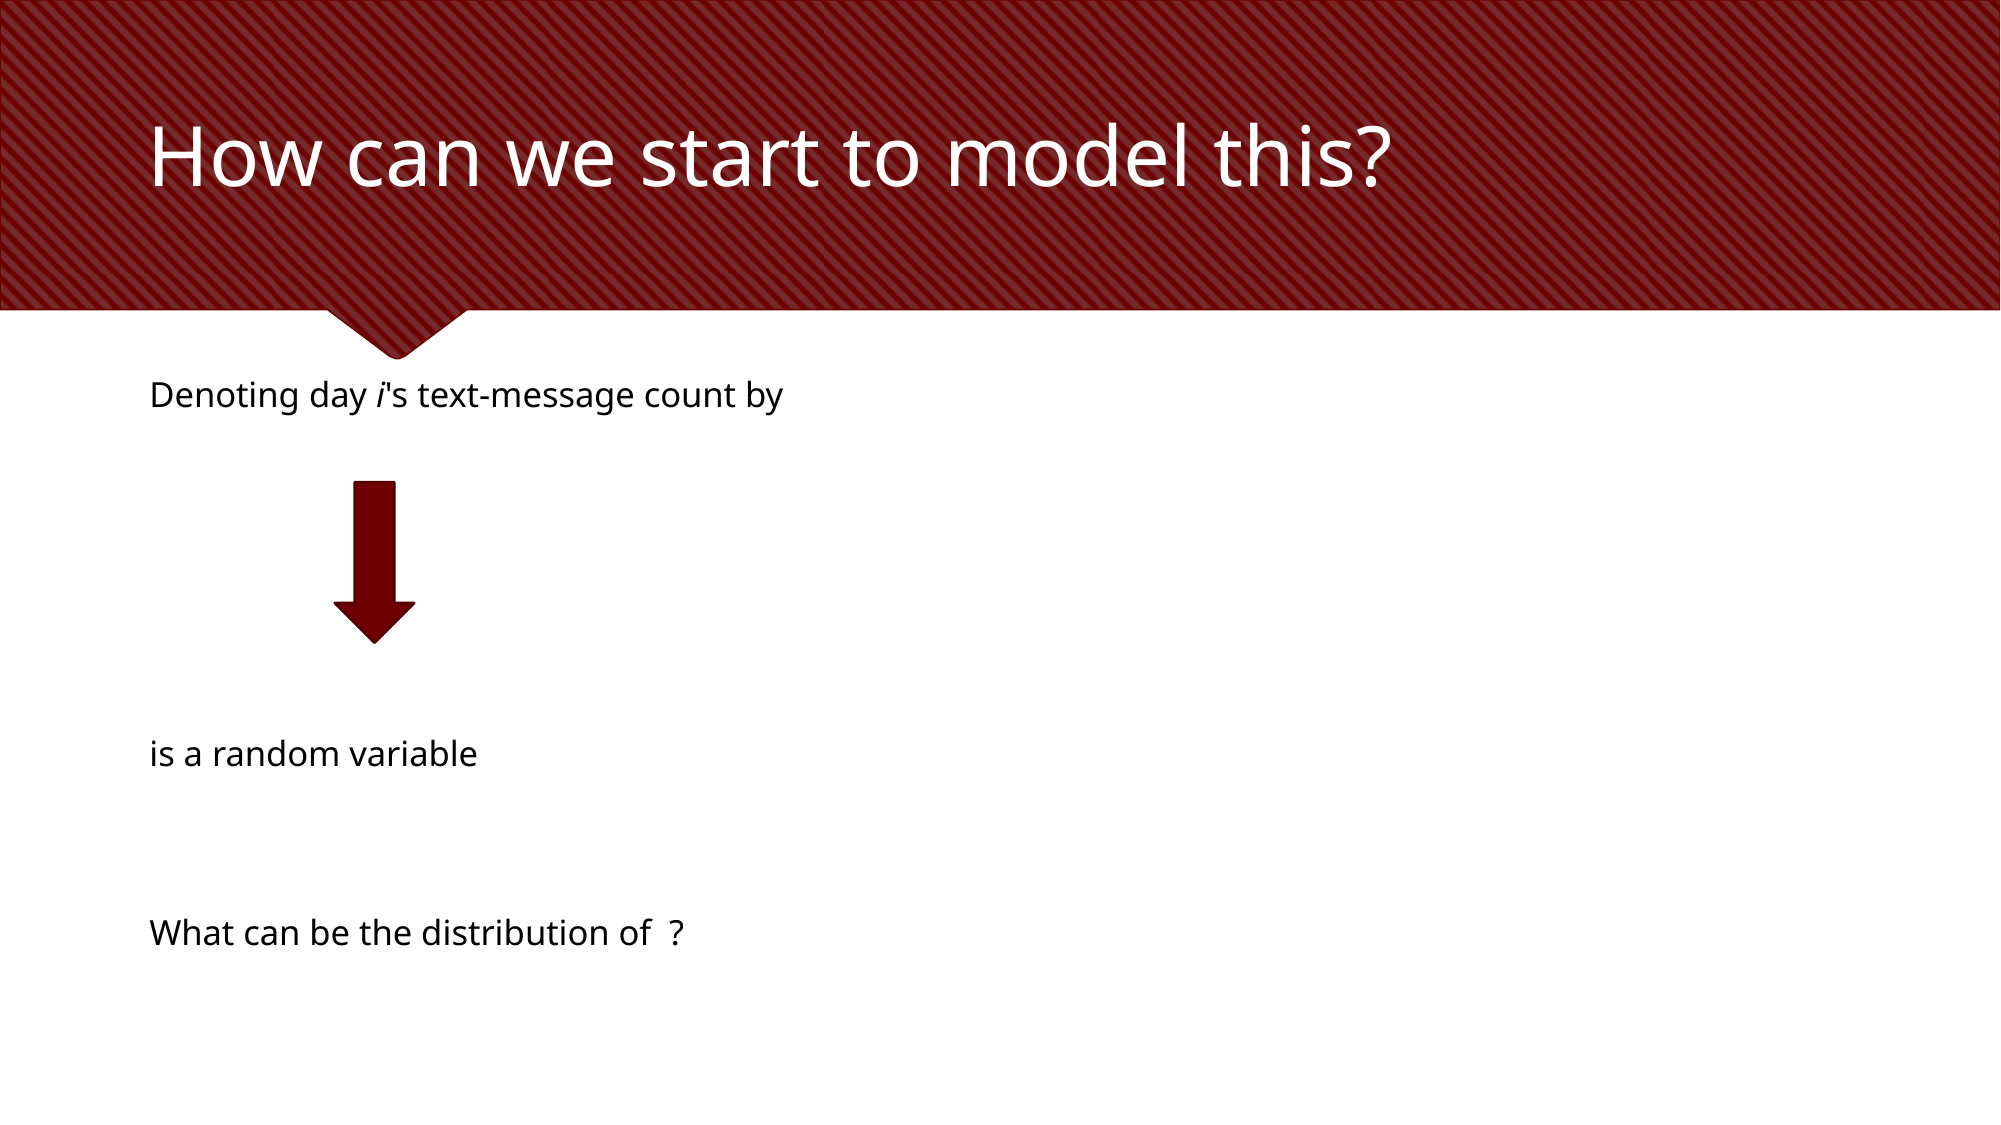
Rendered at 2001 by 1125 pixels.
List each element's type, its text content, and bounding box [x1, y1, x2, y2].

title How can we start to model this? [132, 73, 1868, 233]
text_box [333, 480, 416, 644]
